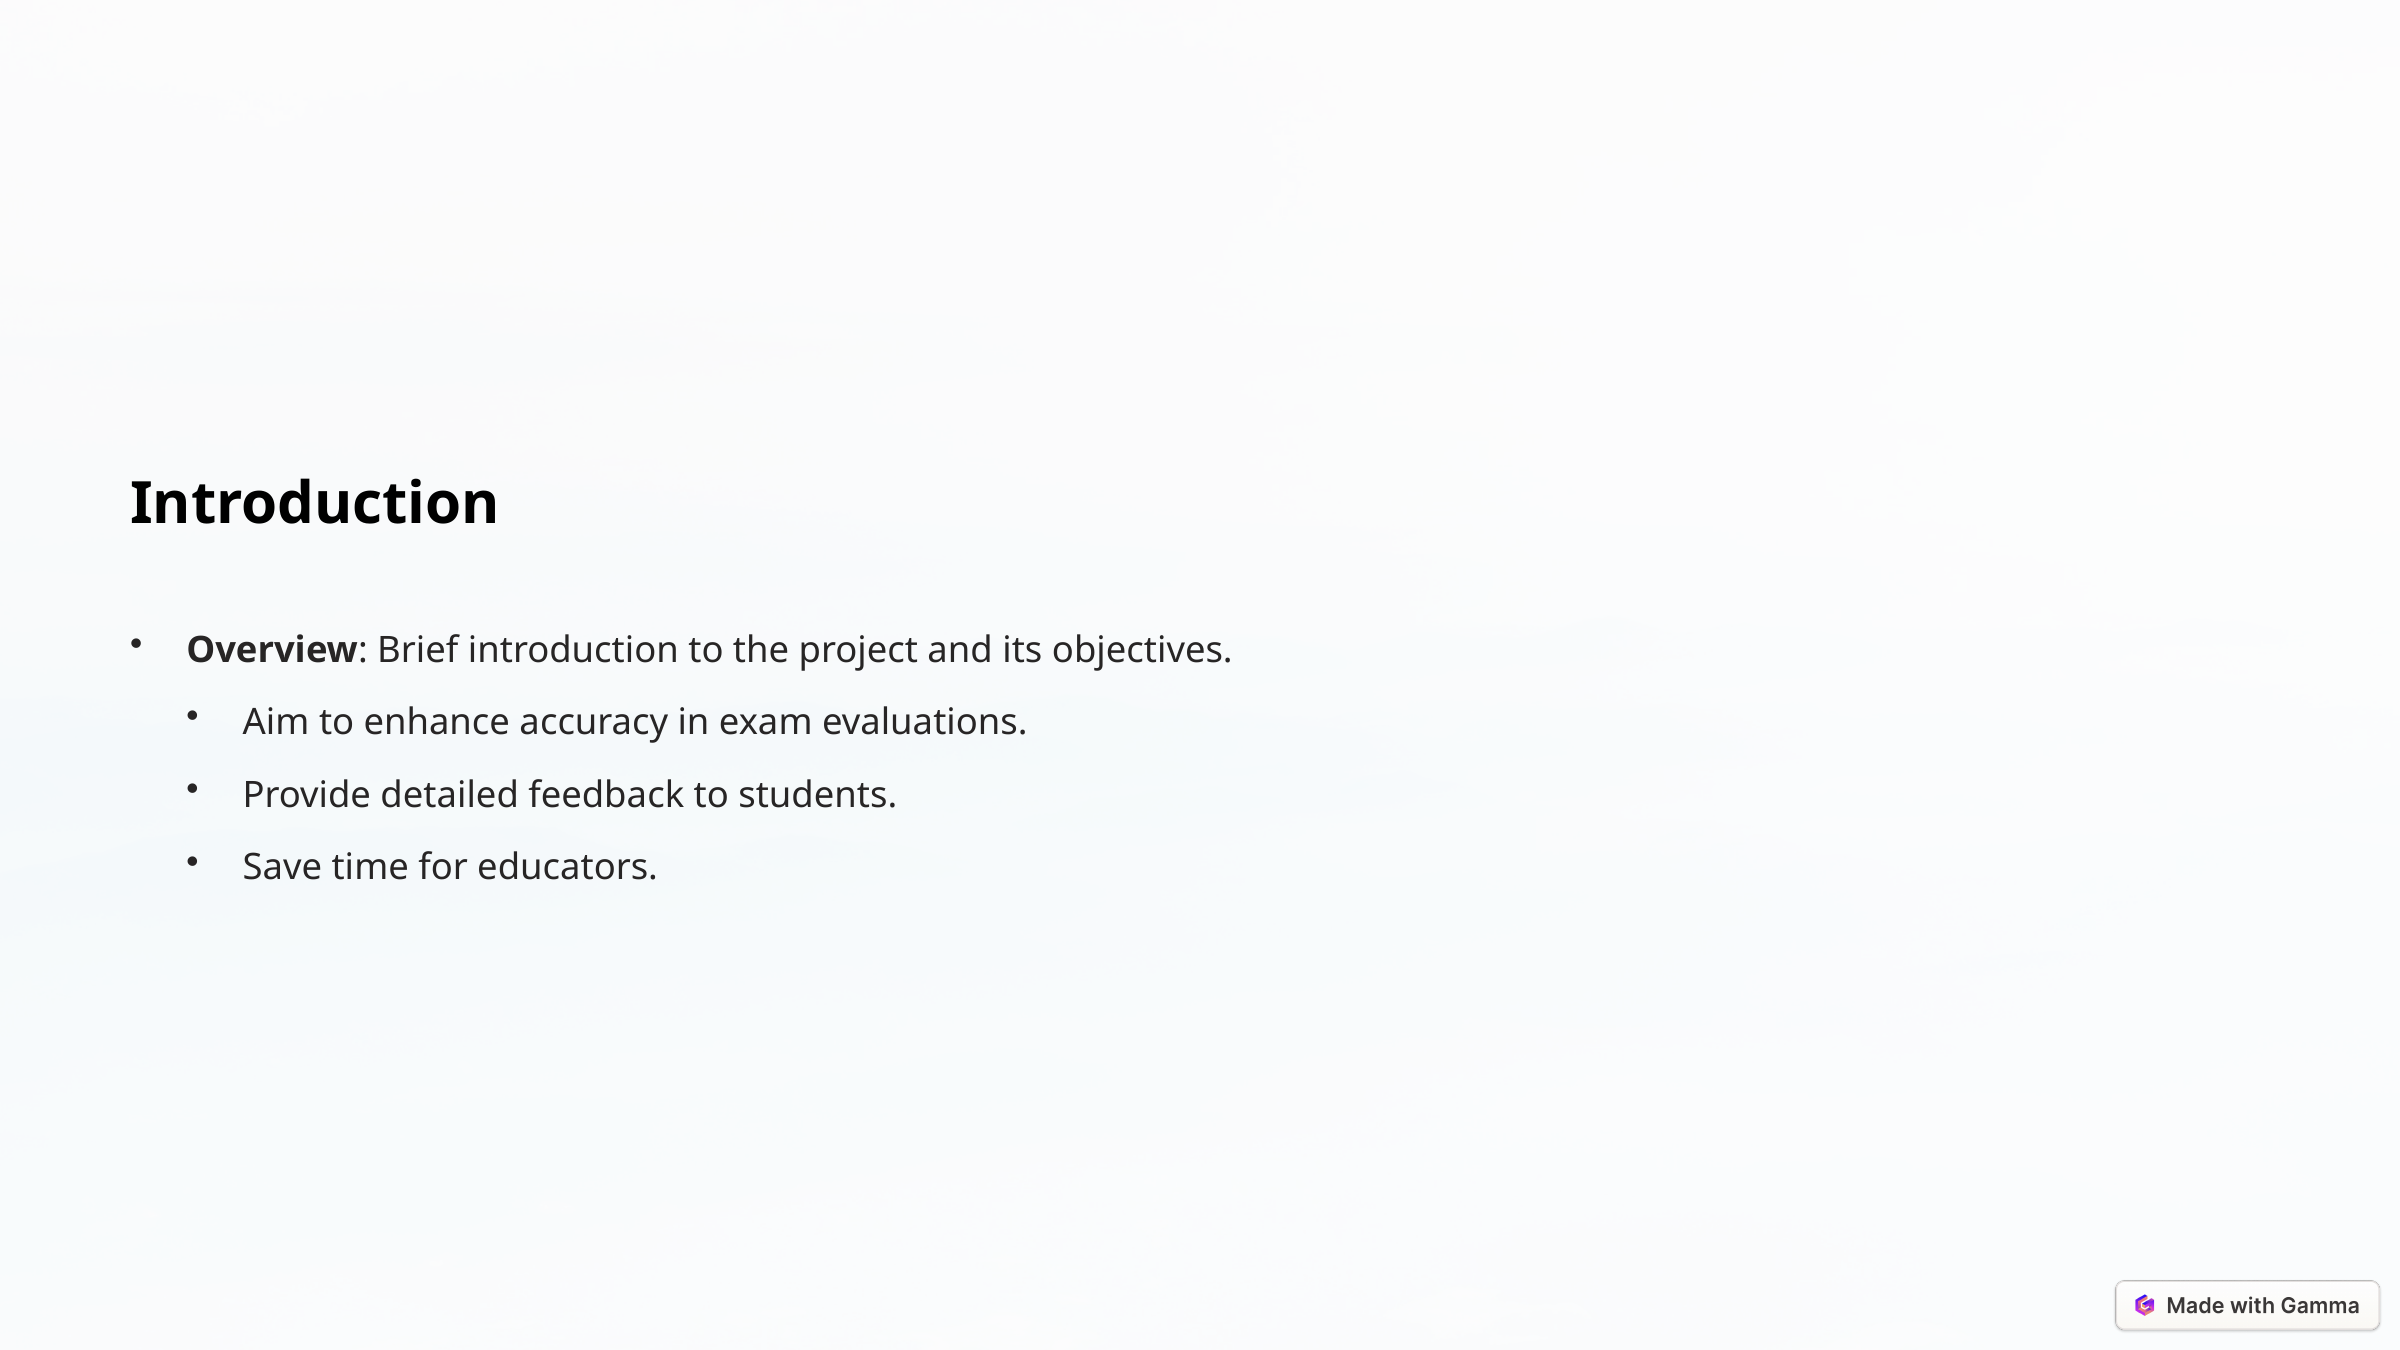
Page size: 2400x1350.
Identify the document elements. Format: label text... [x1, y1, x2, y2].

text_box Introduction [130, 462, 717, 536]
picture [2106, 1271, 2389, 1339]
text_box Provide detailed feedback to students. [130, 755, 2270, 815]
text_box Overview: Brief introduction to the project and its objectives. [130, 610, 2270, 670]
text_box Save time for educators. [130, 827, 2270, 888]
text_box Aim to enhance accuracy in exam evaluations. [130, 682, 2270, 743]
